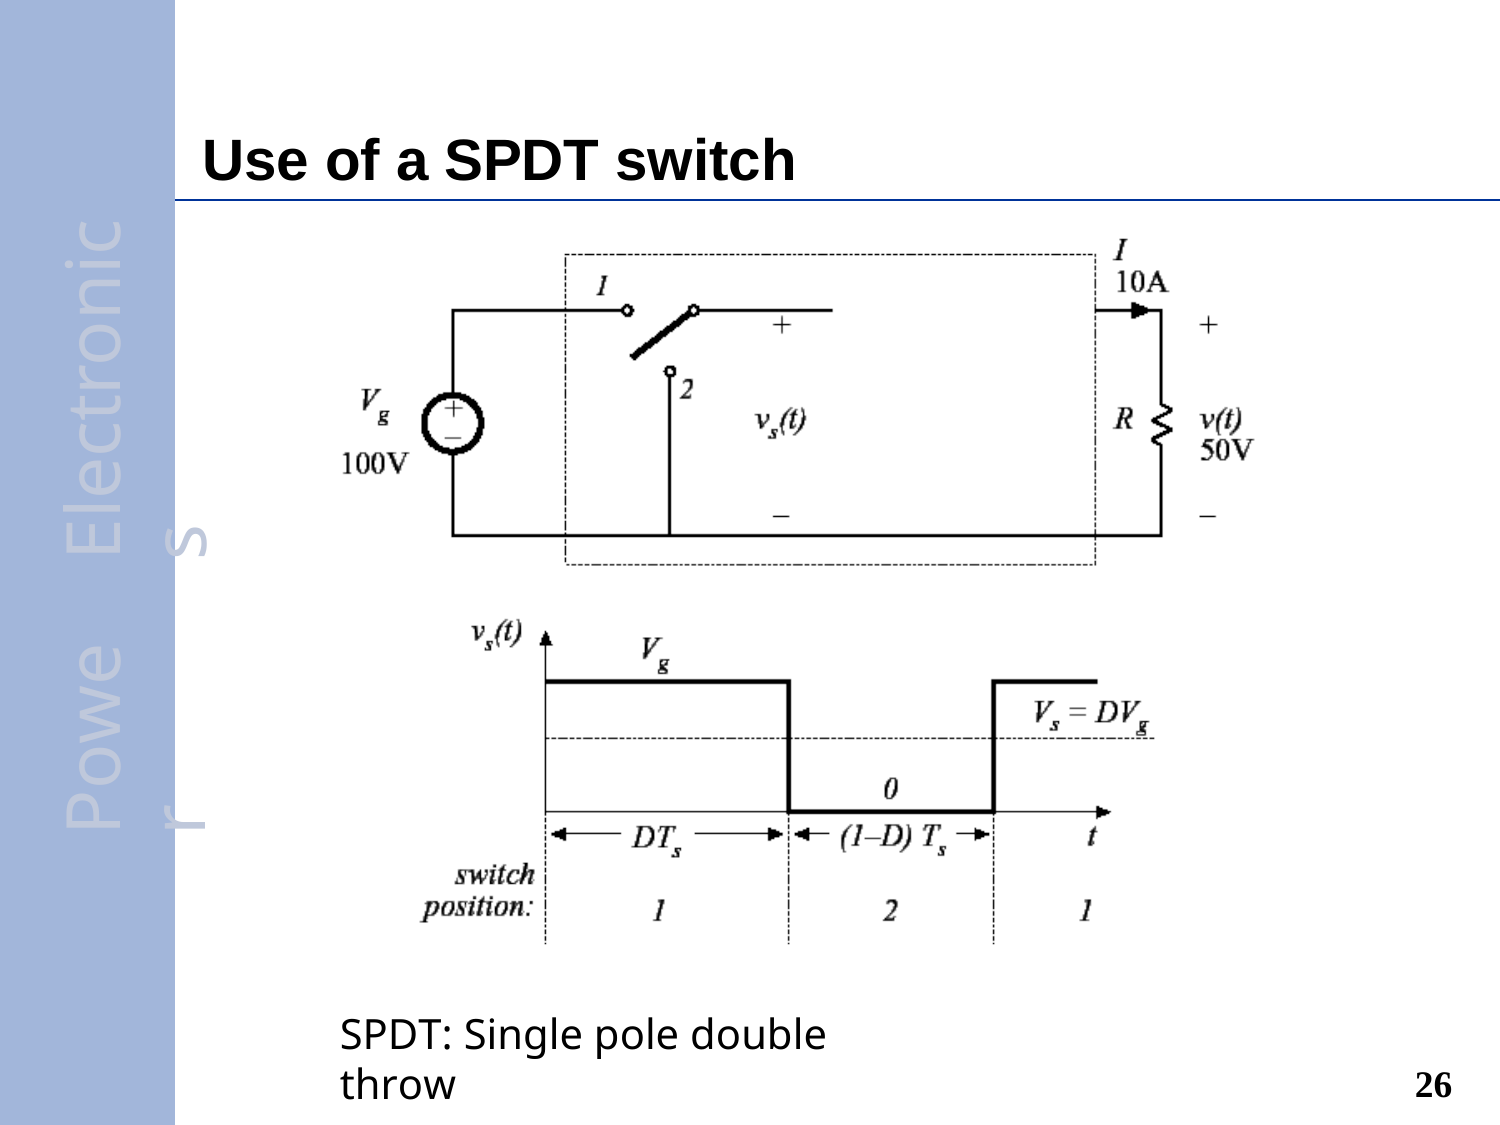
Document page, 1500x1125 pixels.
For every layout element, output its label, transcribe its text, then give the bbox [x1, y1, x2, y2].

text_box SPDT: Single pole double throw [337, 1005, 928, 1108]
text_box Power [50, 620, 139, 838]
title Use of a SPDT switch [200, 120, 800, 311]
text_box Electronics [49, 190, 139, 563]
picture [274, 204, 1363, 963]
slide_number 26 [1408, 1061, 1459, 1125]
